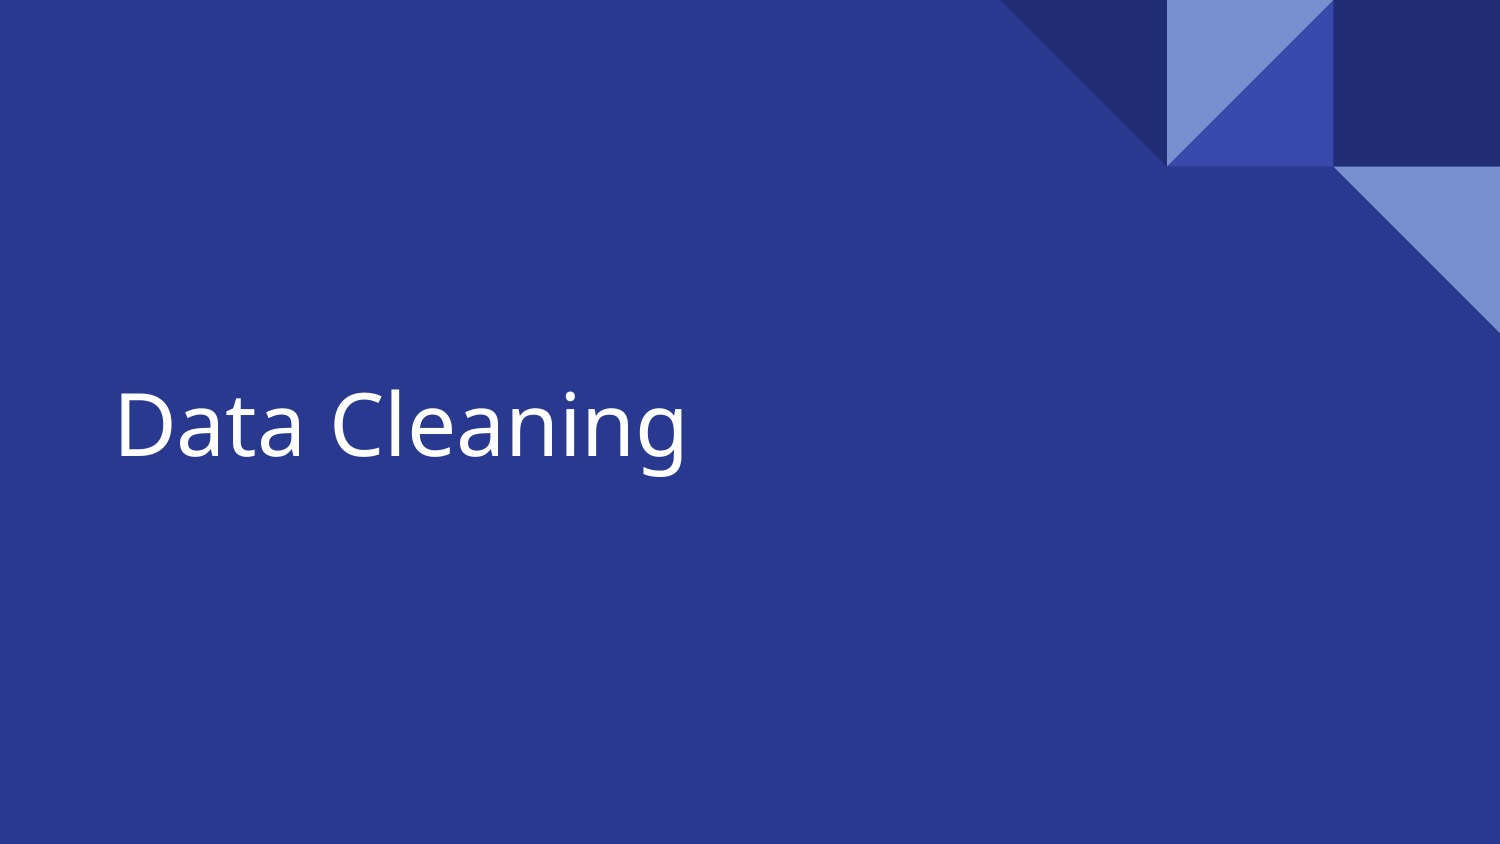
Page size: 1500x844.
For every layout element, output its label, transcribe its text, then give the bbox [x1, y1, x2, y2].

title Data Cleaning [98, 353, 1447, 491]
